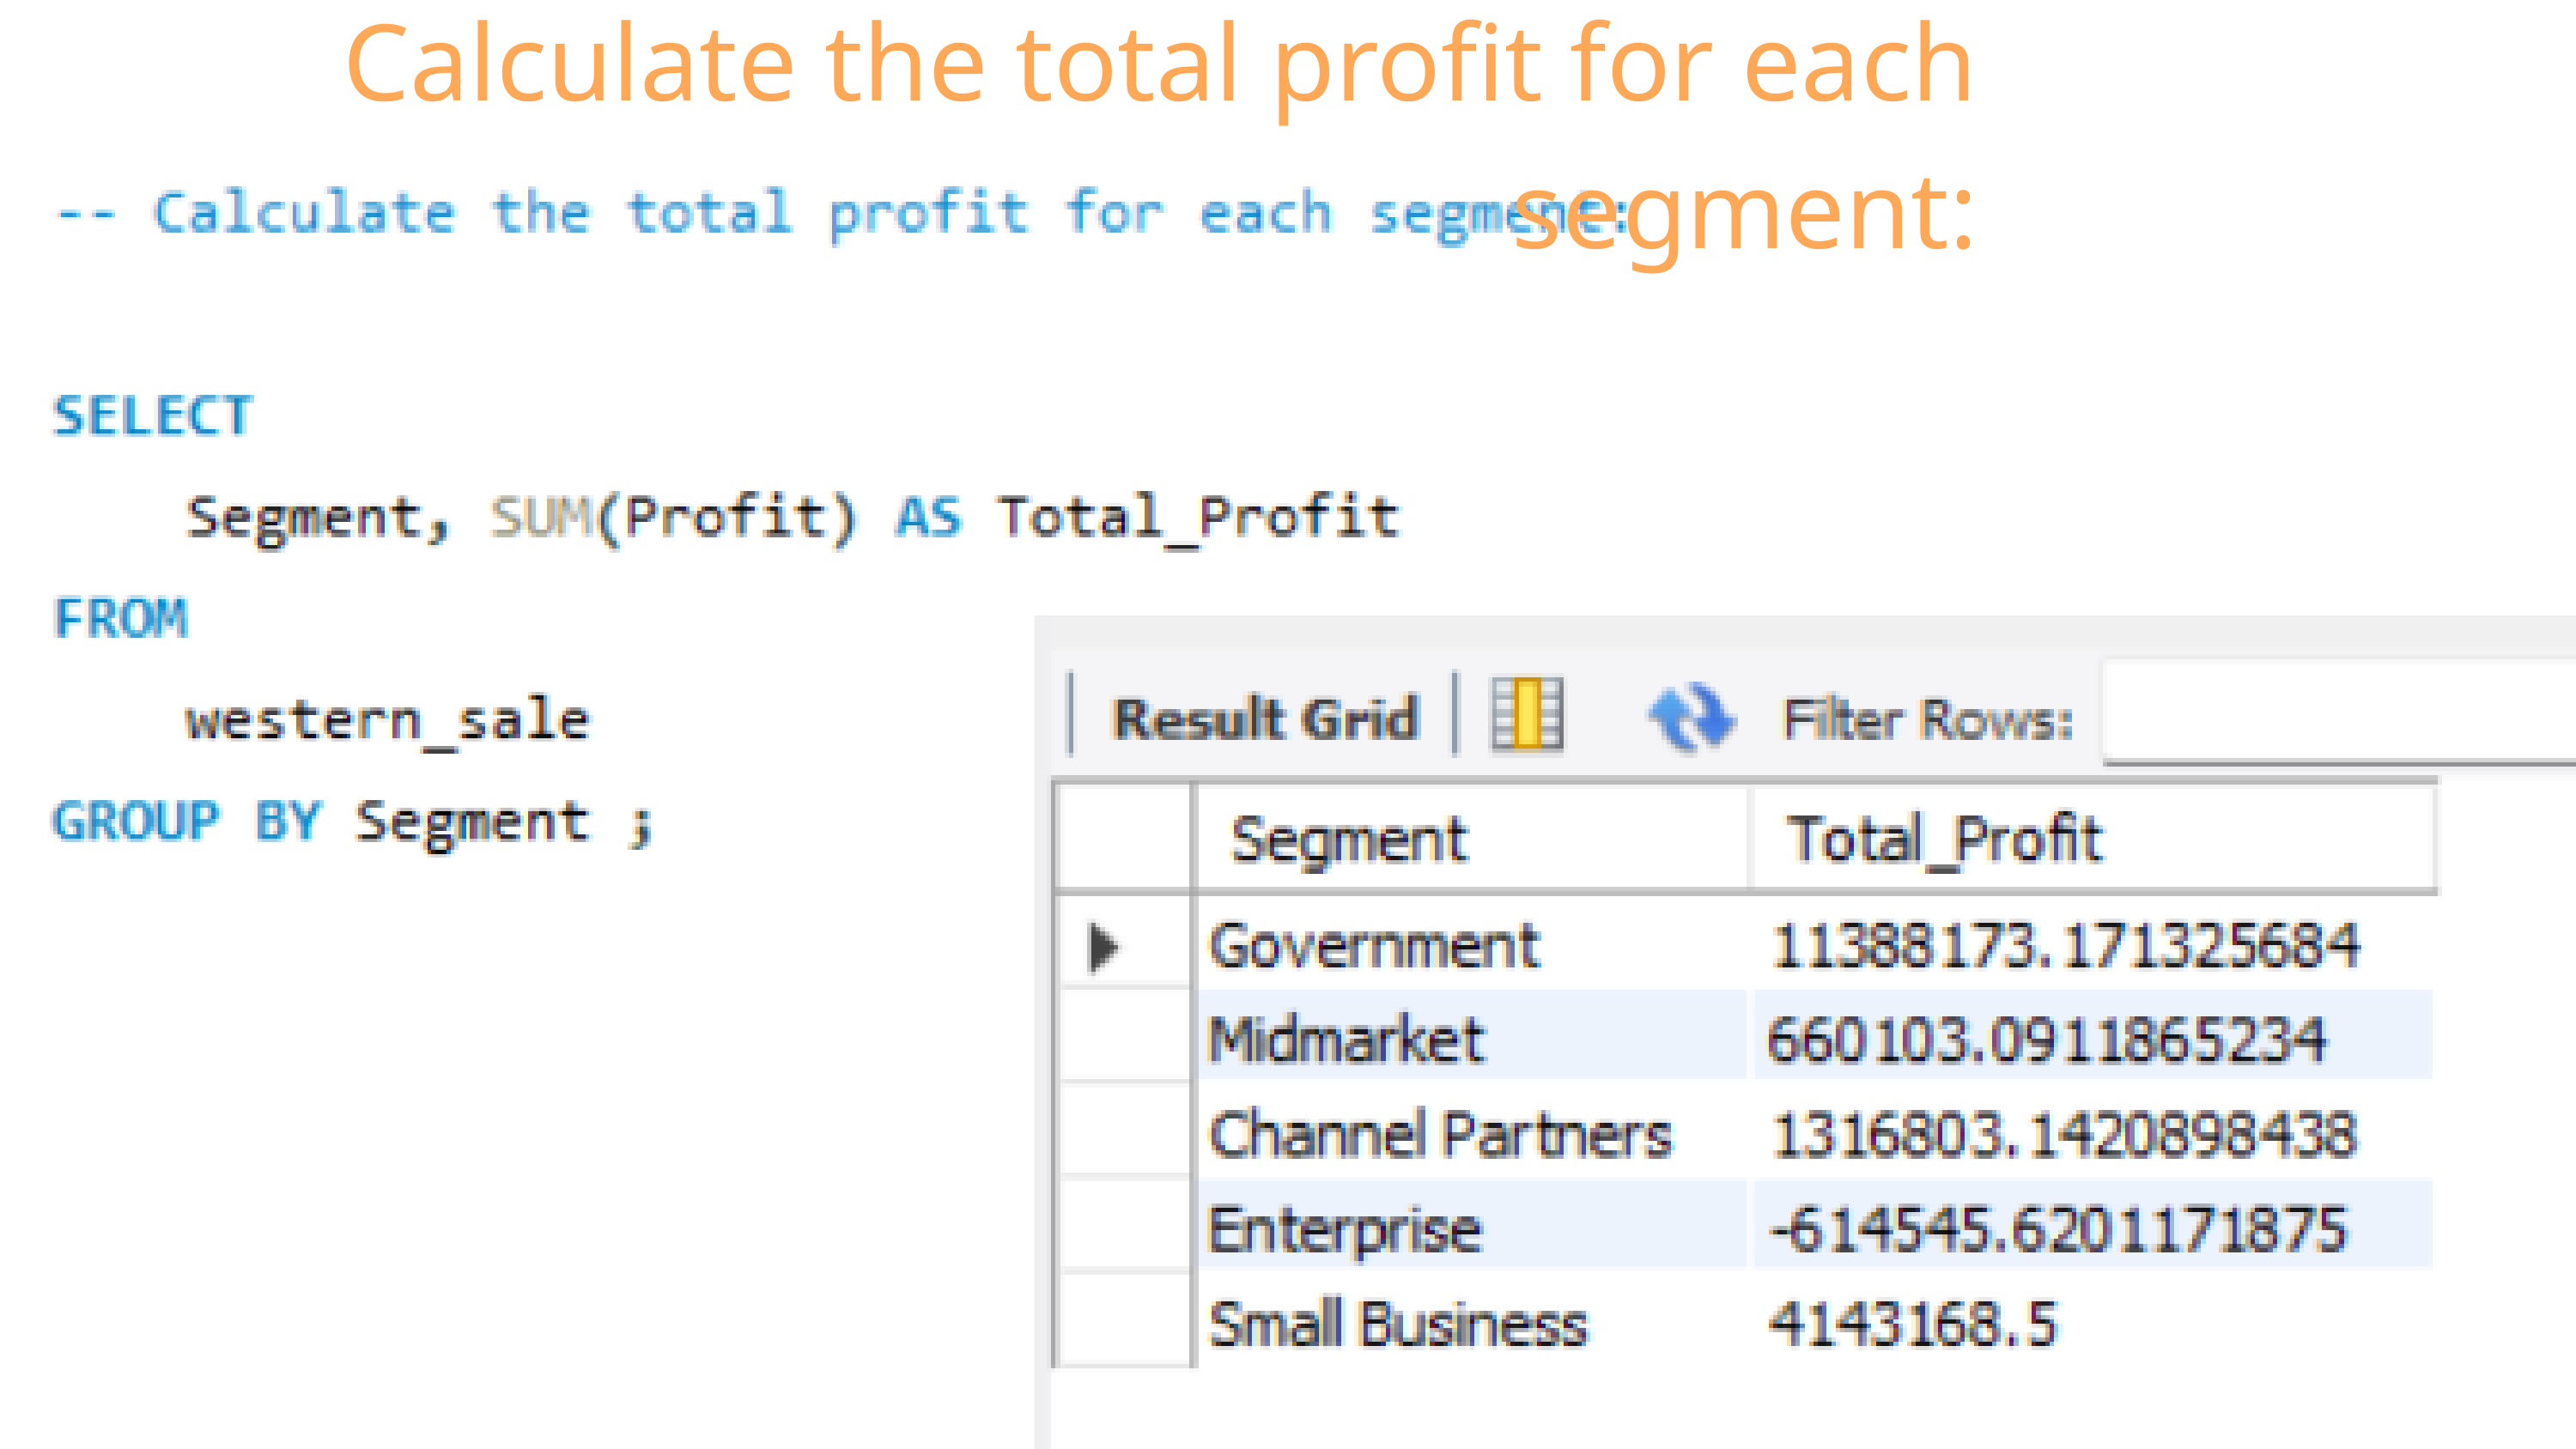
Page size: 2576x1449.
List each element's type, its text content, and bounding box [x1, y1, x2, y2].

text_box [0, 270, 1669, 900]
text_box [1034, 615, 2576, 1449]
text_box Calculate the total profit for each segment: [0, 0, 1978, 270]
